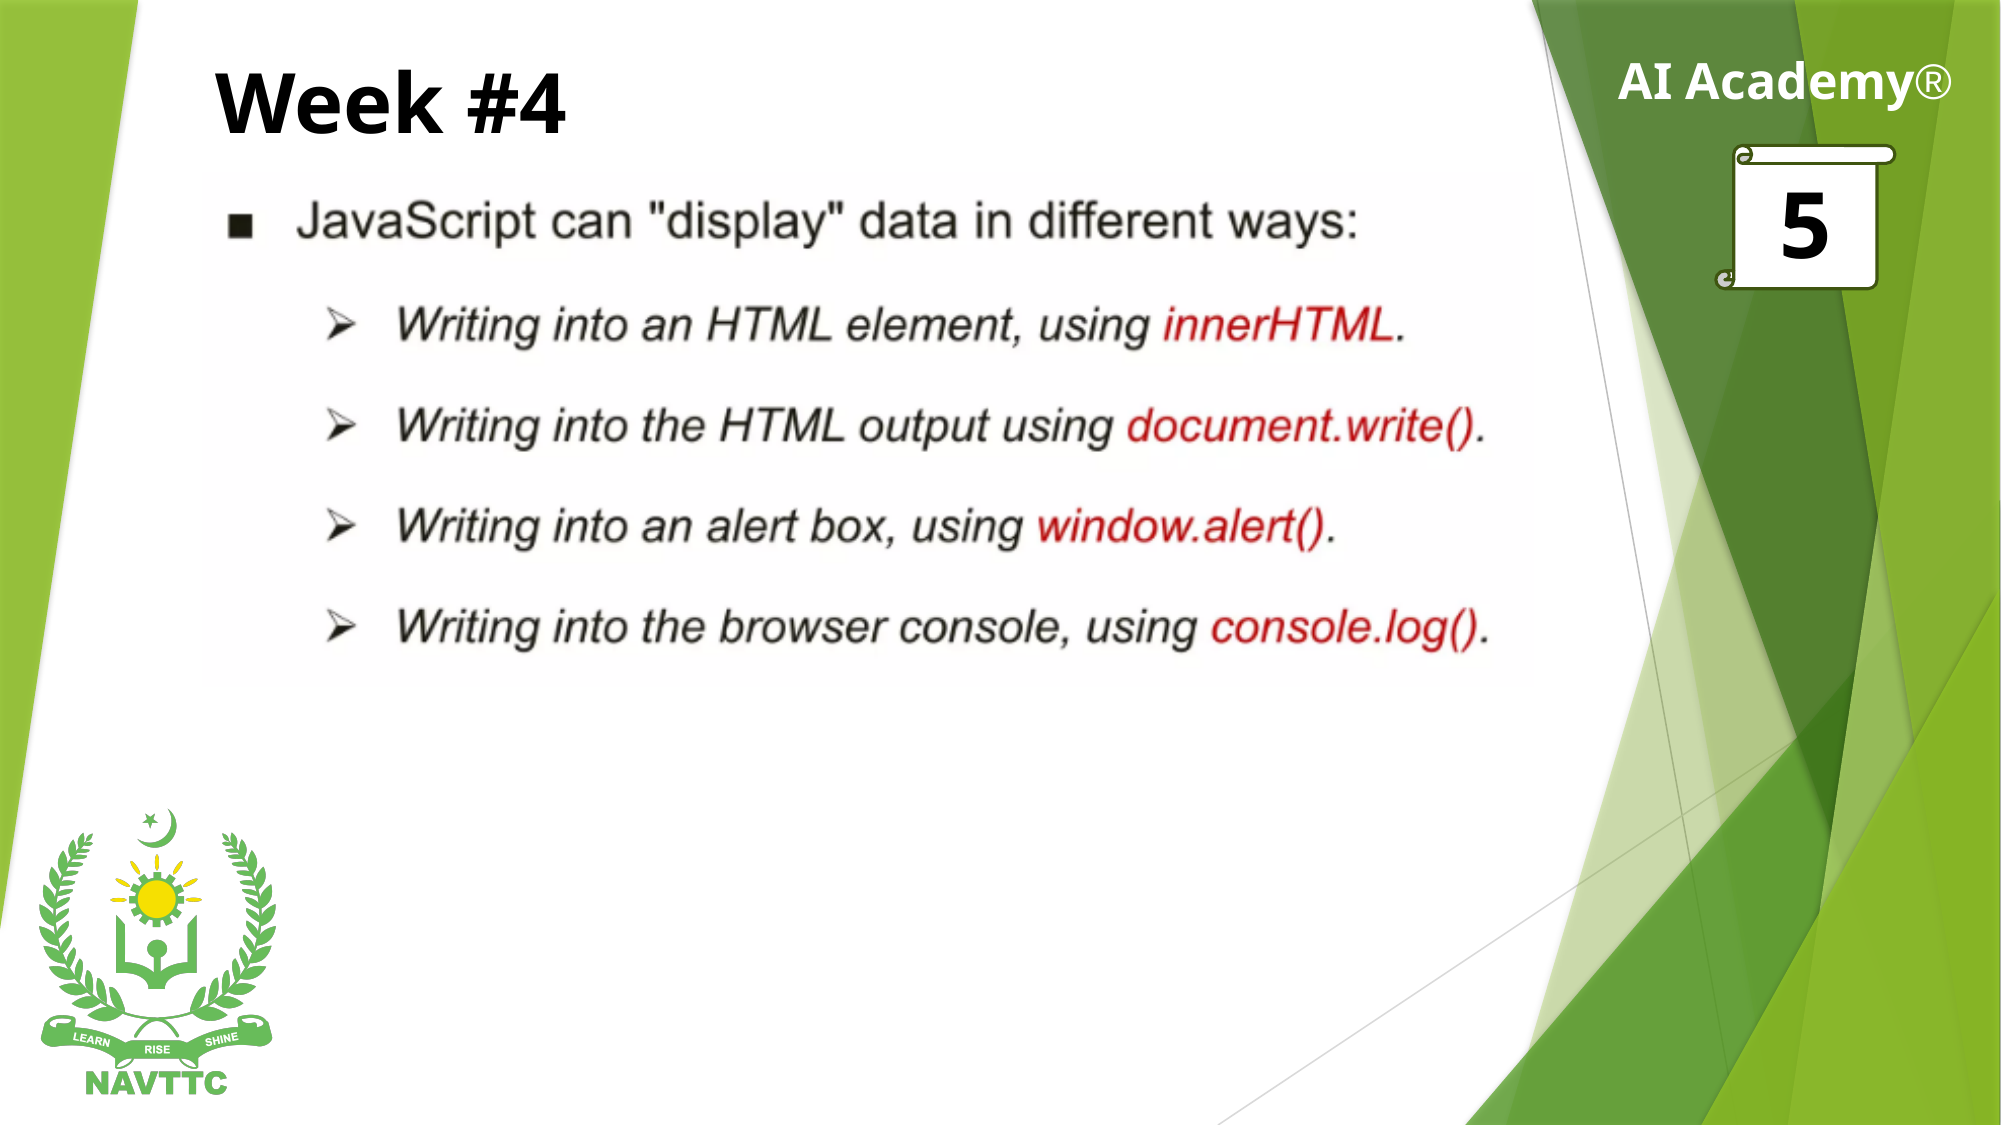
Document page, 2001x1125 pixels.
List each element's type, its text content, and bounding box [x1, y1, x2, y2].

picture [201, 171, 1534, 688]
text_box Week #4 [201, 42, 583, 158]
text_box 5 [1714, 143, 1897, 291]
picture [0, 794, 315, 1110]
text_box AI Academy® [1604, 42, 2000, 118]
